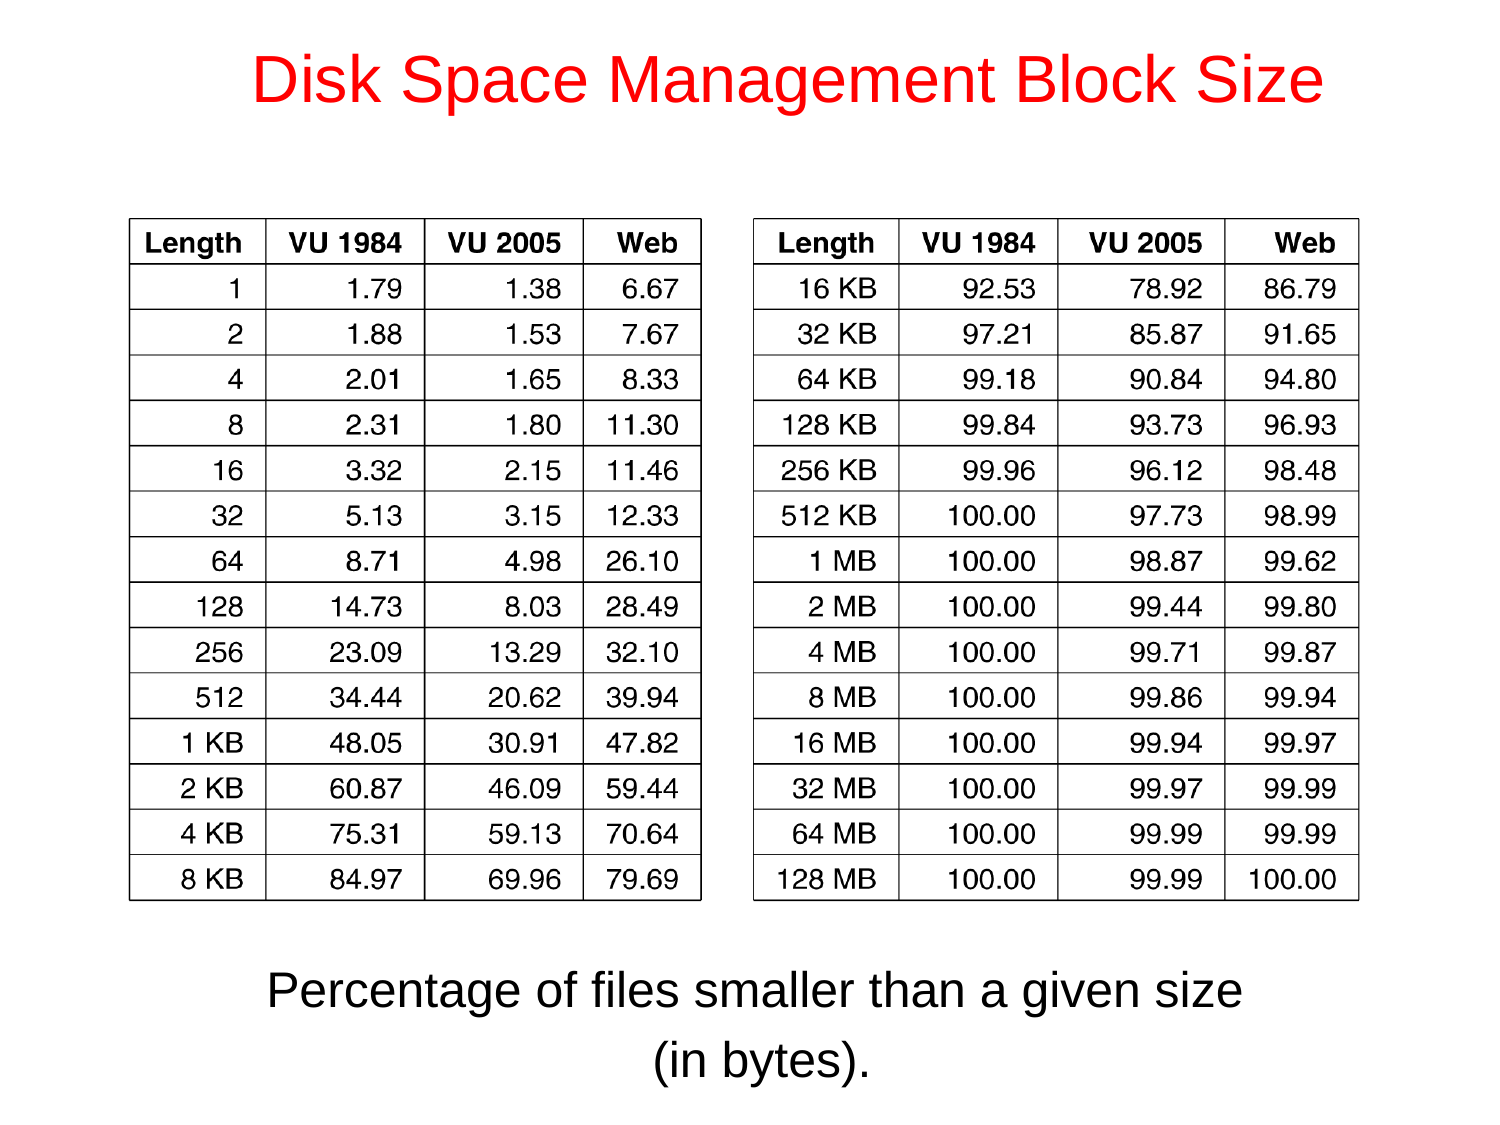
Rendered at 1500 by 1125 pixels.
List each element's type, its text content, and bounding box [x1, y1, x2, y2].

text_box Percentage of files smaller than a given size (in bytes). [24, 950, 1500, 1125]
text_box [125, 193, 1375, 932]
text_box Disk Space Management Block Size [78, 0, 1500, 151]
